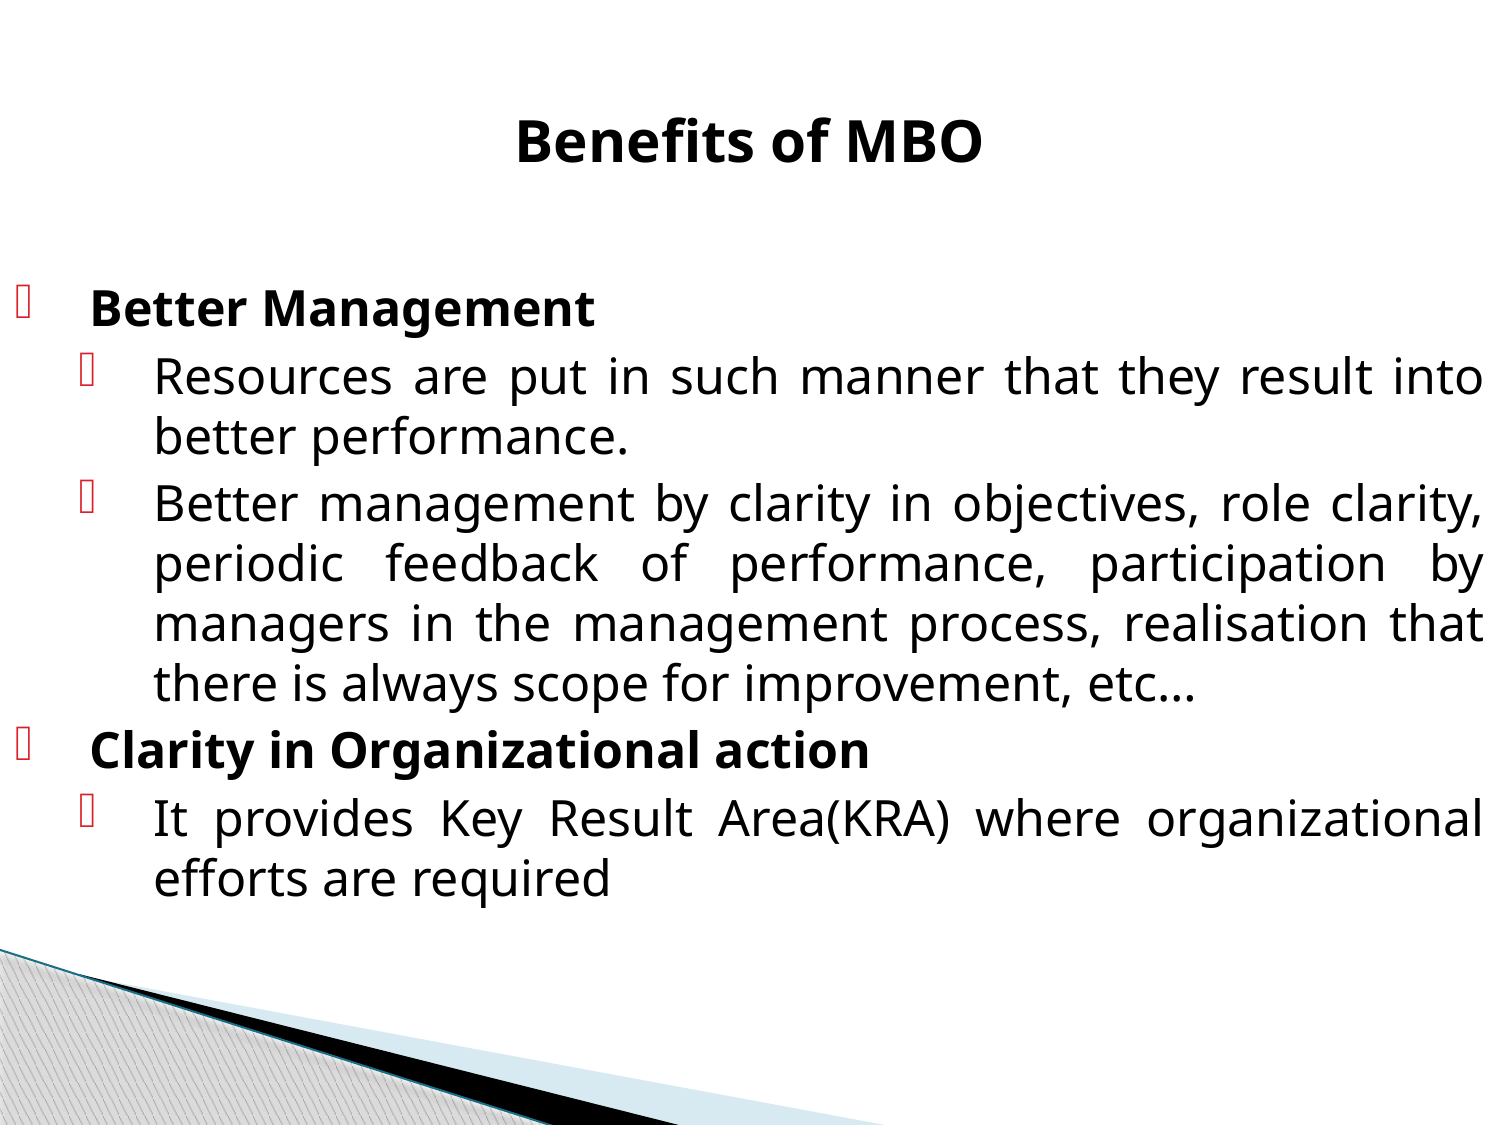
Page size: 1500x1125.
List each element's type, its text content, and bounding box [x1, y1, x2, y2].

title Benefits of MBO [75, 45, 1425, 233]
list Better Management Resources are put in such manner that they result into better performance. Better management by clarity in objectives, role clarity, periodic feedback of performance, participation by managers in the management process, realisation that there is always scope for improvement, etc… Clarity in Organizational action It provides Key Result Area(KRA) where organizational efforts are required [0, 269, 1500, 1125]
